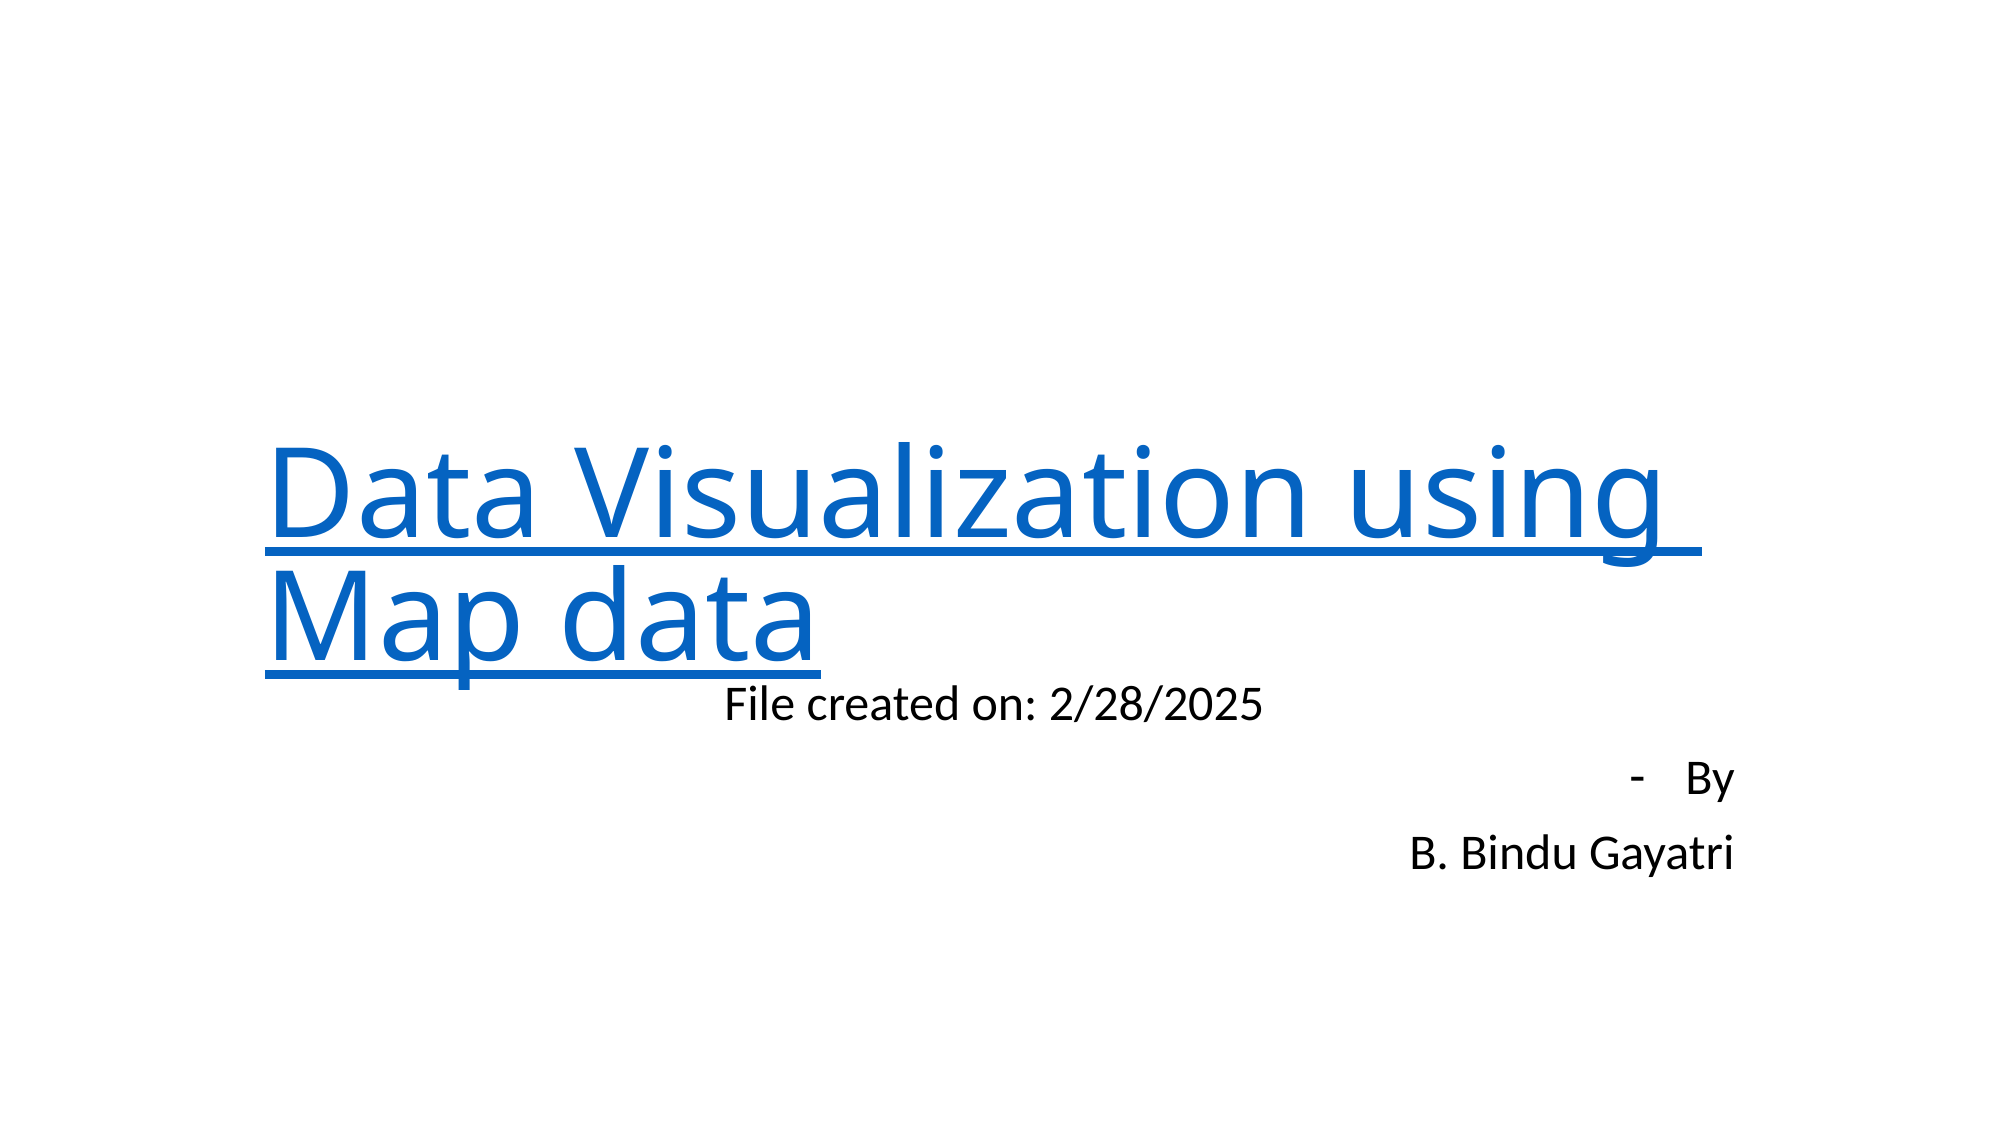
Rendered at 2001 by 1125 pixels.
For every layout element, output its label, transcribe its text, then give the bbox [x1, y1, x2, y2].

subtitle File created on: 2/28/2025 By B. Bindu Gayatri [249, 669, 1750, 941]
title Data Visualization using Map data [249, 184, 1750, 576]
